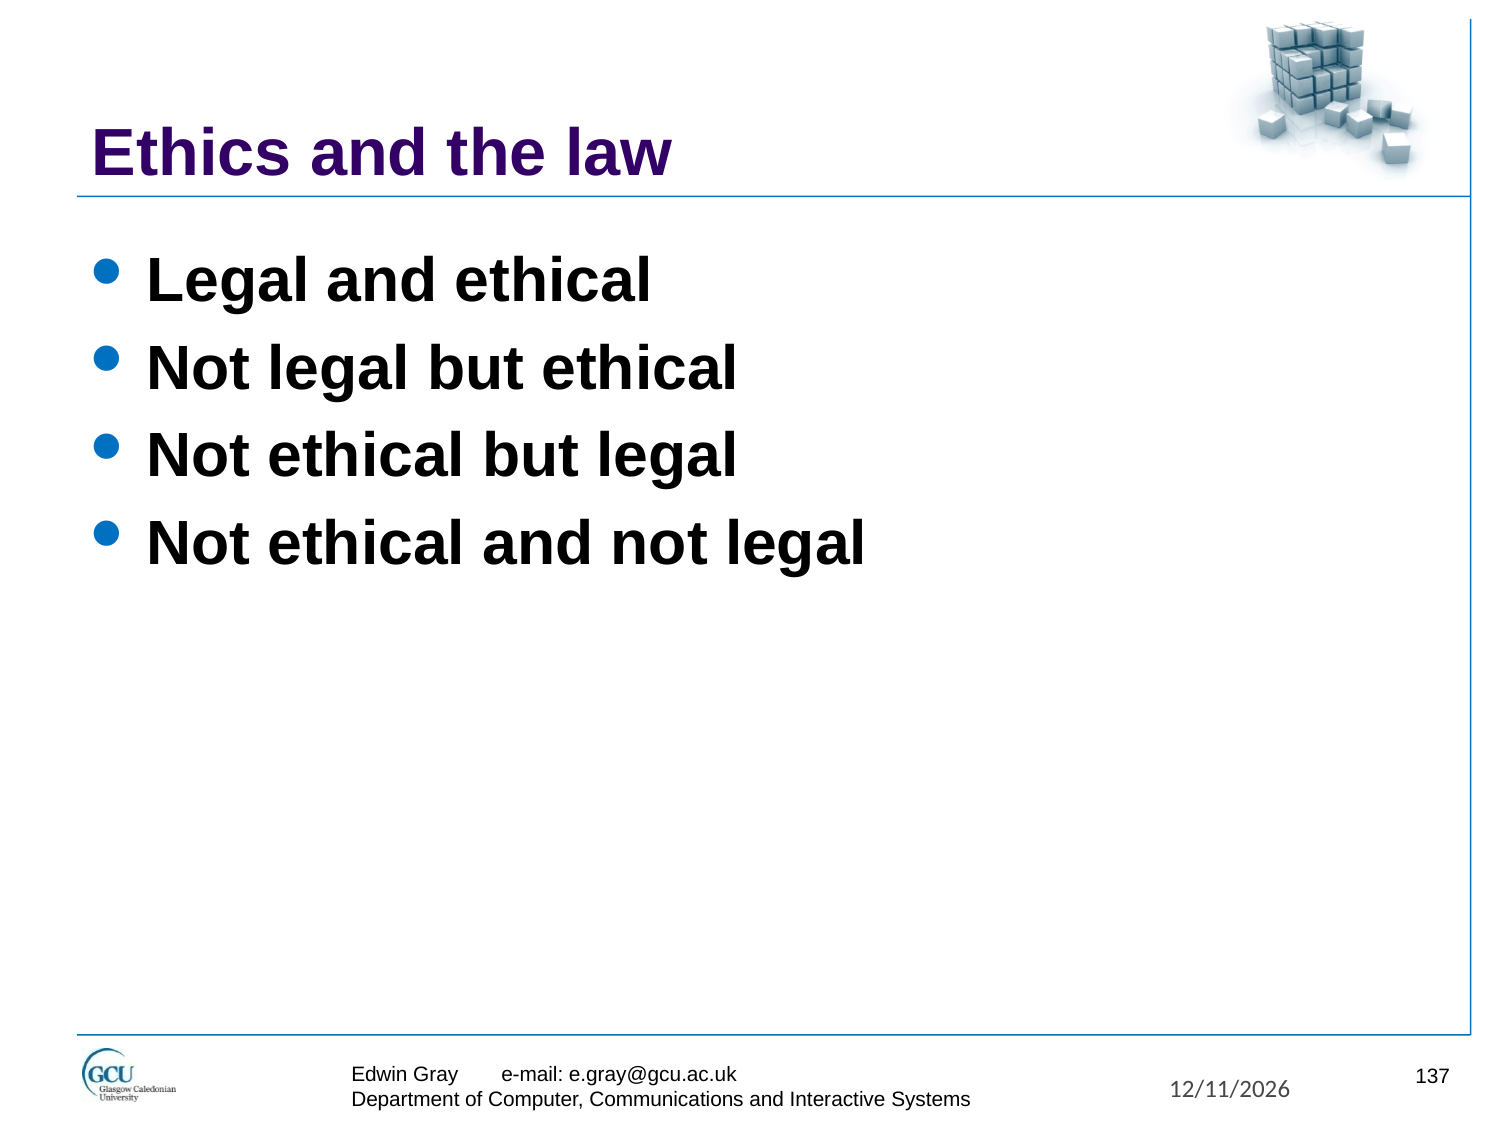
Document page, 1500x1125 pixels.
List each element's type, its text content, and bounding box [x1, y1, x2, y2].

text_box Edwin Gray e-mail: e.gray@gcu.ac.uk Department of Computer, Communications and Interactive Systems [336, 1052, 1093, 1109]
list Legal and ethical Not legal but ethical Not ethical but legal Not ethical and not legal [75, 231, 1425, 1006]
text_box 27/11/2017 [1154, 1065, 1306, 1111]
title Ethics and the law [76, 19, 1260, 197]
picture [82, 1048, 176, 1102]
text_box 137 [1364, 1055, 1465, 1102]
picture [1207, 0, 1461, 191]
